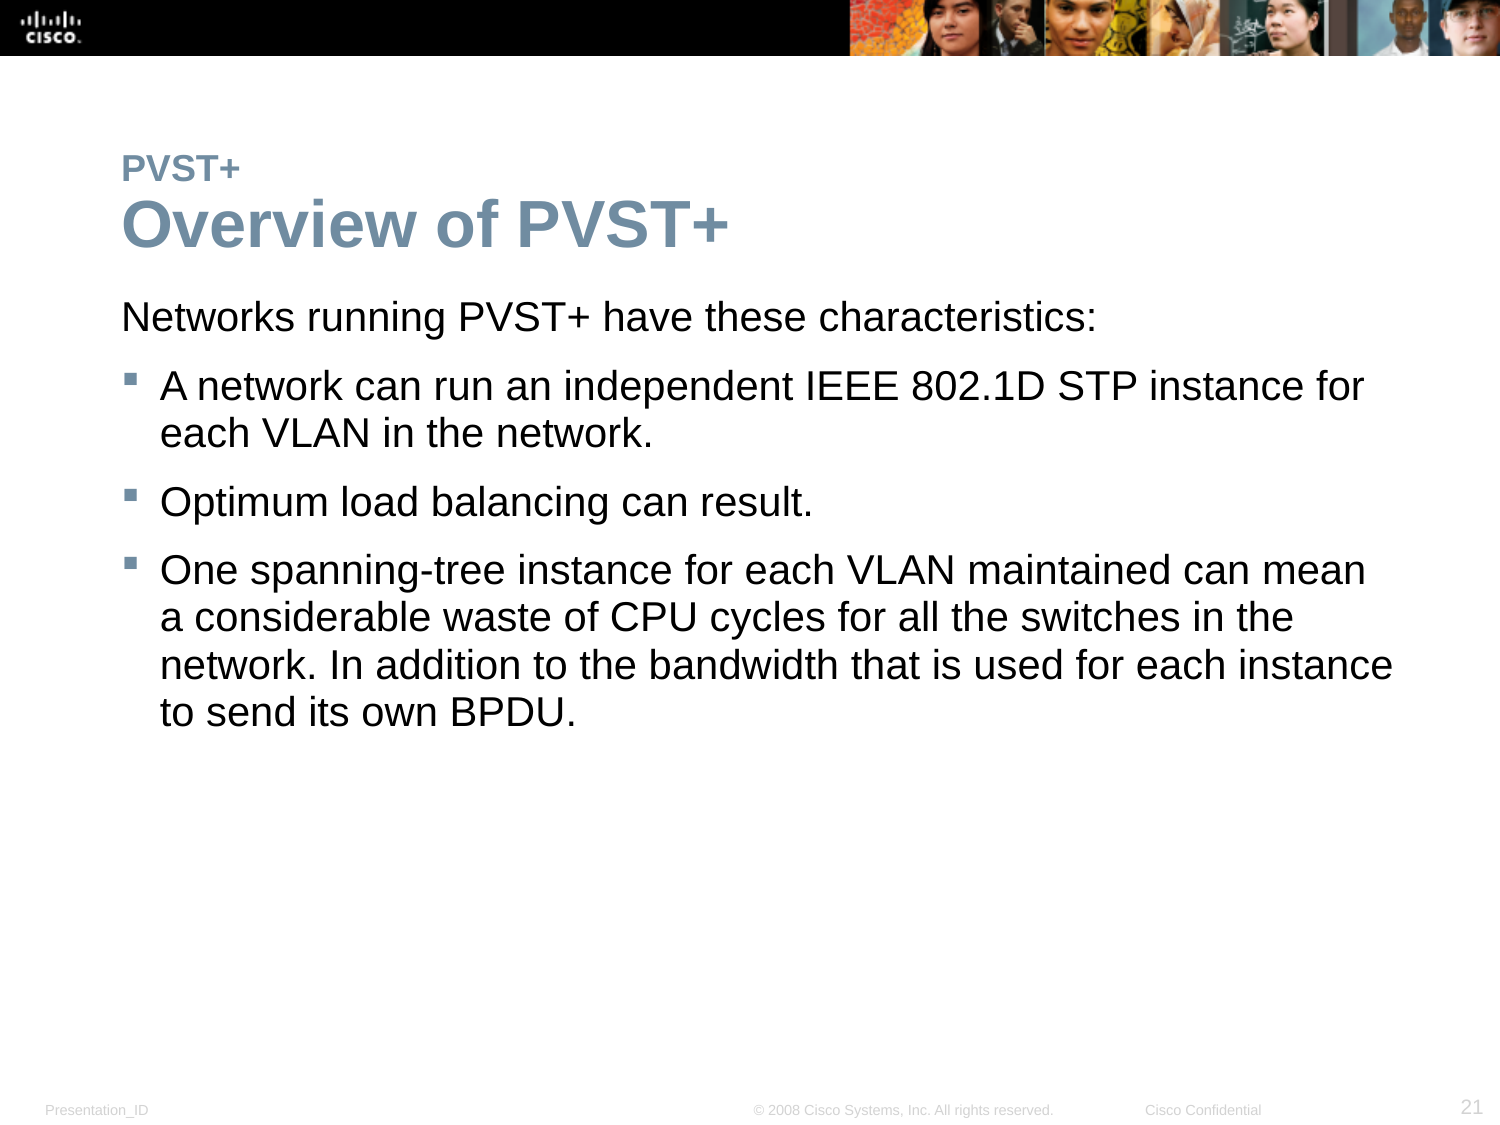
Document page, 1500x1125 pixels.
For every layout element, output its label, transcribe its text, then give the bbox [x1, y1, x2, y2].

list Networks running PVST+ have these characteristics: A network can run an independent IEEE 802.1D STP instance for each VLAN in the network. Optimum load balancing can result. One spanning-tree instance for each VLAN maintained can mean a considerable waste of CPU cycles for all the switches in the network. In addition to the bandwidth that is used for each instance to send its own BPDU. [107, 286, 1411, 995]
title PVST+ Overview of PVST+ [107, 130, 1444, 269]
picture [0, 0, 1500, 56]
